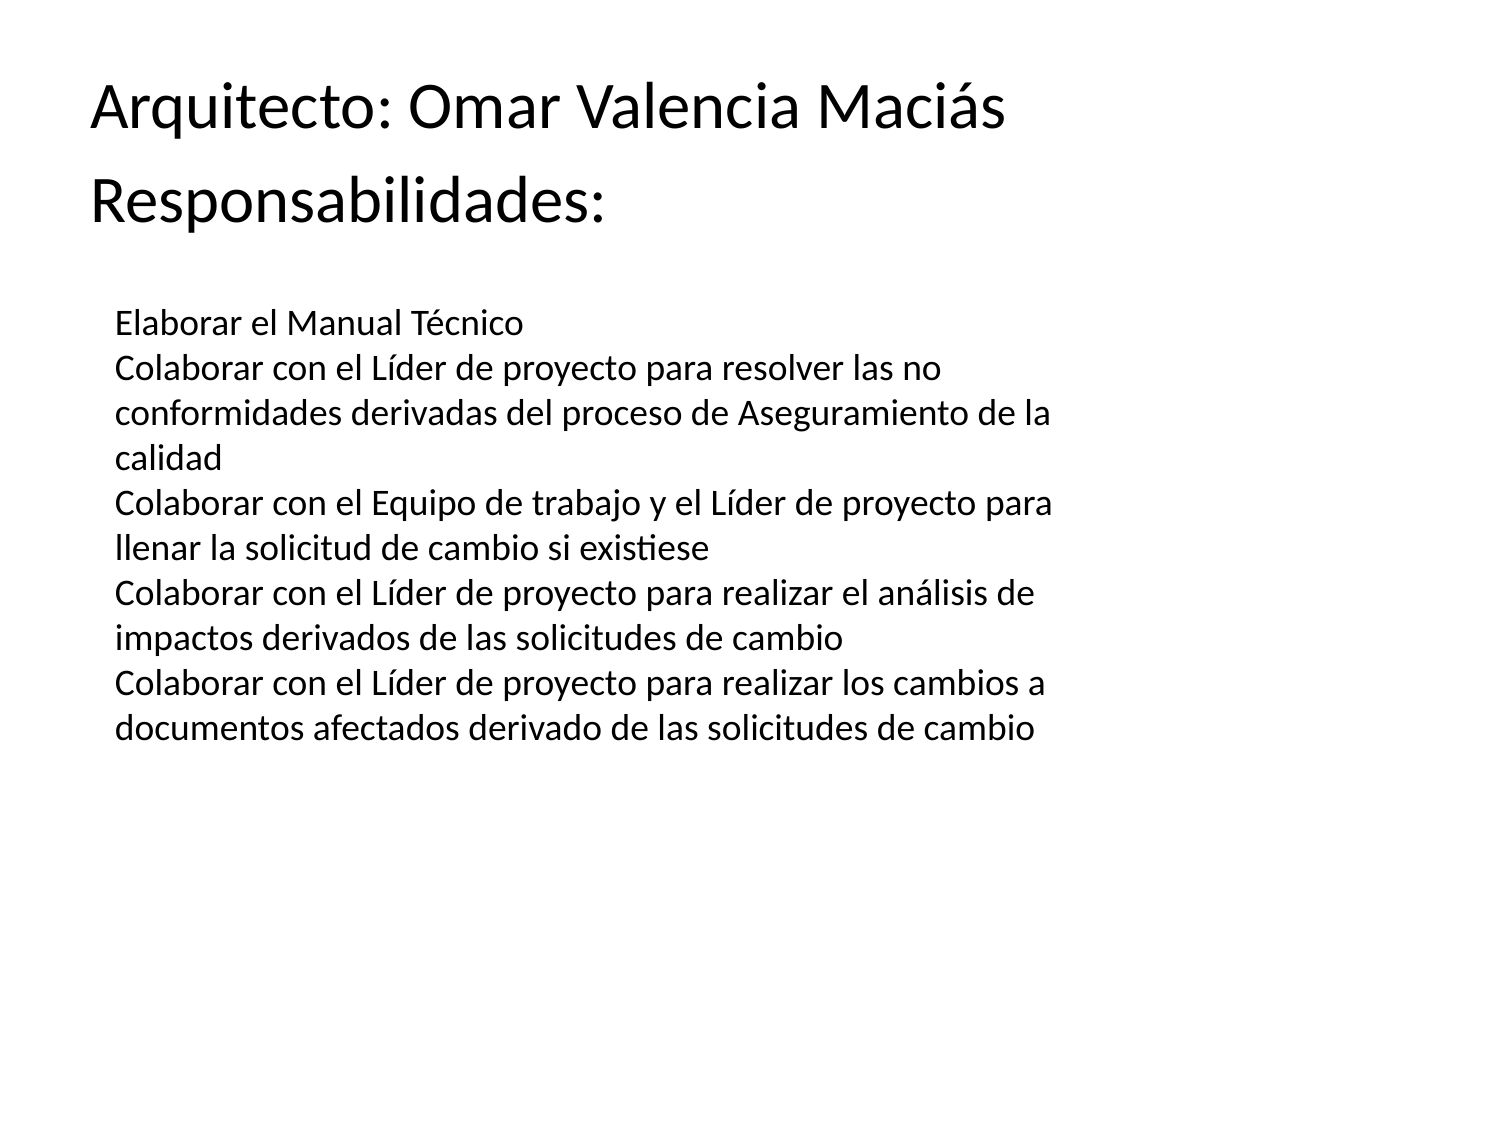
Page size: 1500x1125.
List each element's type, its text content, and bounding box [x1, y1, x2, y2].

text_box Elaborar el Manual Técnico Colaborar con el Líder de proyecto para resolver las no conformidades derivadas del proceso de Aseguramiento de la calidad Colaborar con el Equipo de trabajo y el Líder de proyecto para llenar la solicitud de cambio si existiese Colaborar con el Líder de proyecto para realizar el análisis de impactos derivados de las solicitudes de cambio Colaborar con el Líder de proyecto para realizar los cambios a documentos afectados derivado de las solicitudes de cambio [100, 290, 1125, 981]
list Arquitecto: Omar Valencia Maciás Responsabilidades: [75, 54, 1425, 1005]
